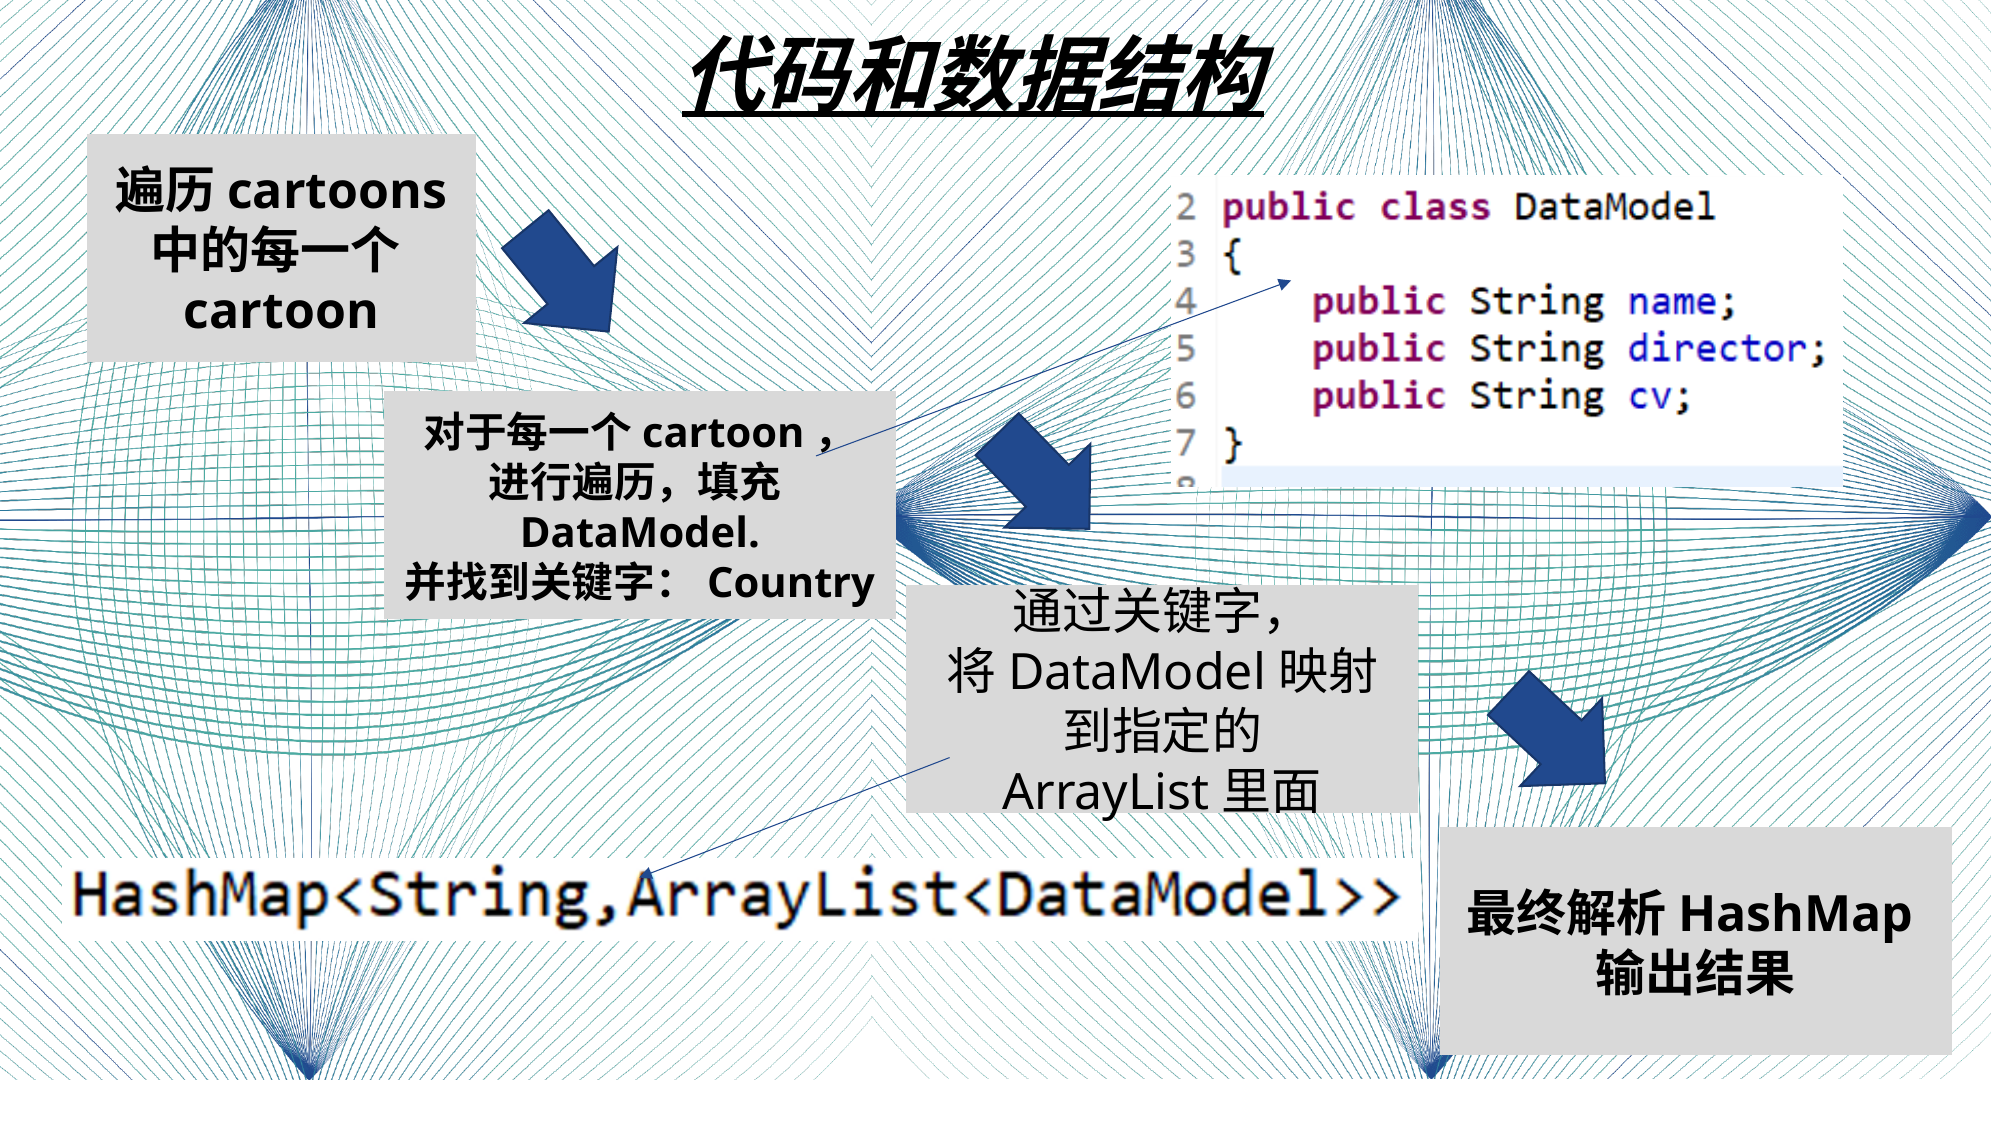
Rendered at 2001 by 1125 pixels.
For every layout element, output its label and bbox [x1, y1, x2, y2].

text_box [815, 280, 1292, 456]
text_box [639, 757, 950, 878]
text_box [0, 0, 1991, 1080]
picture [62, 858, 1418, 941]
picture [1171, 175, 1843, 488]
